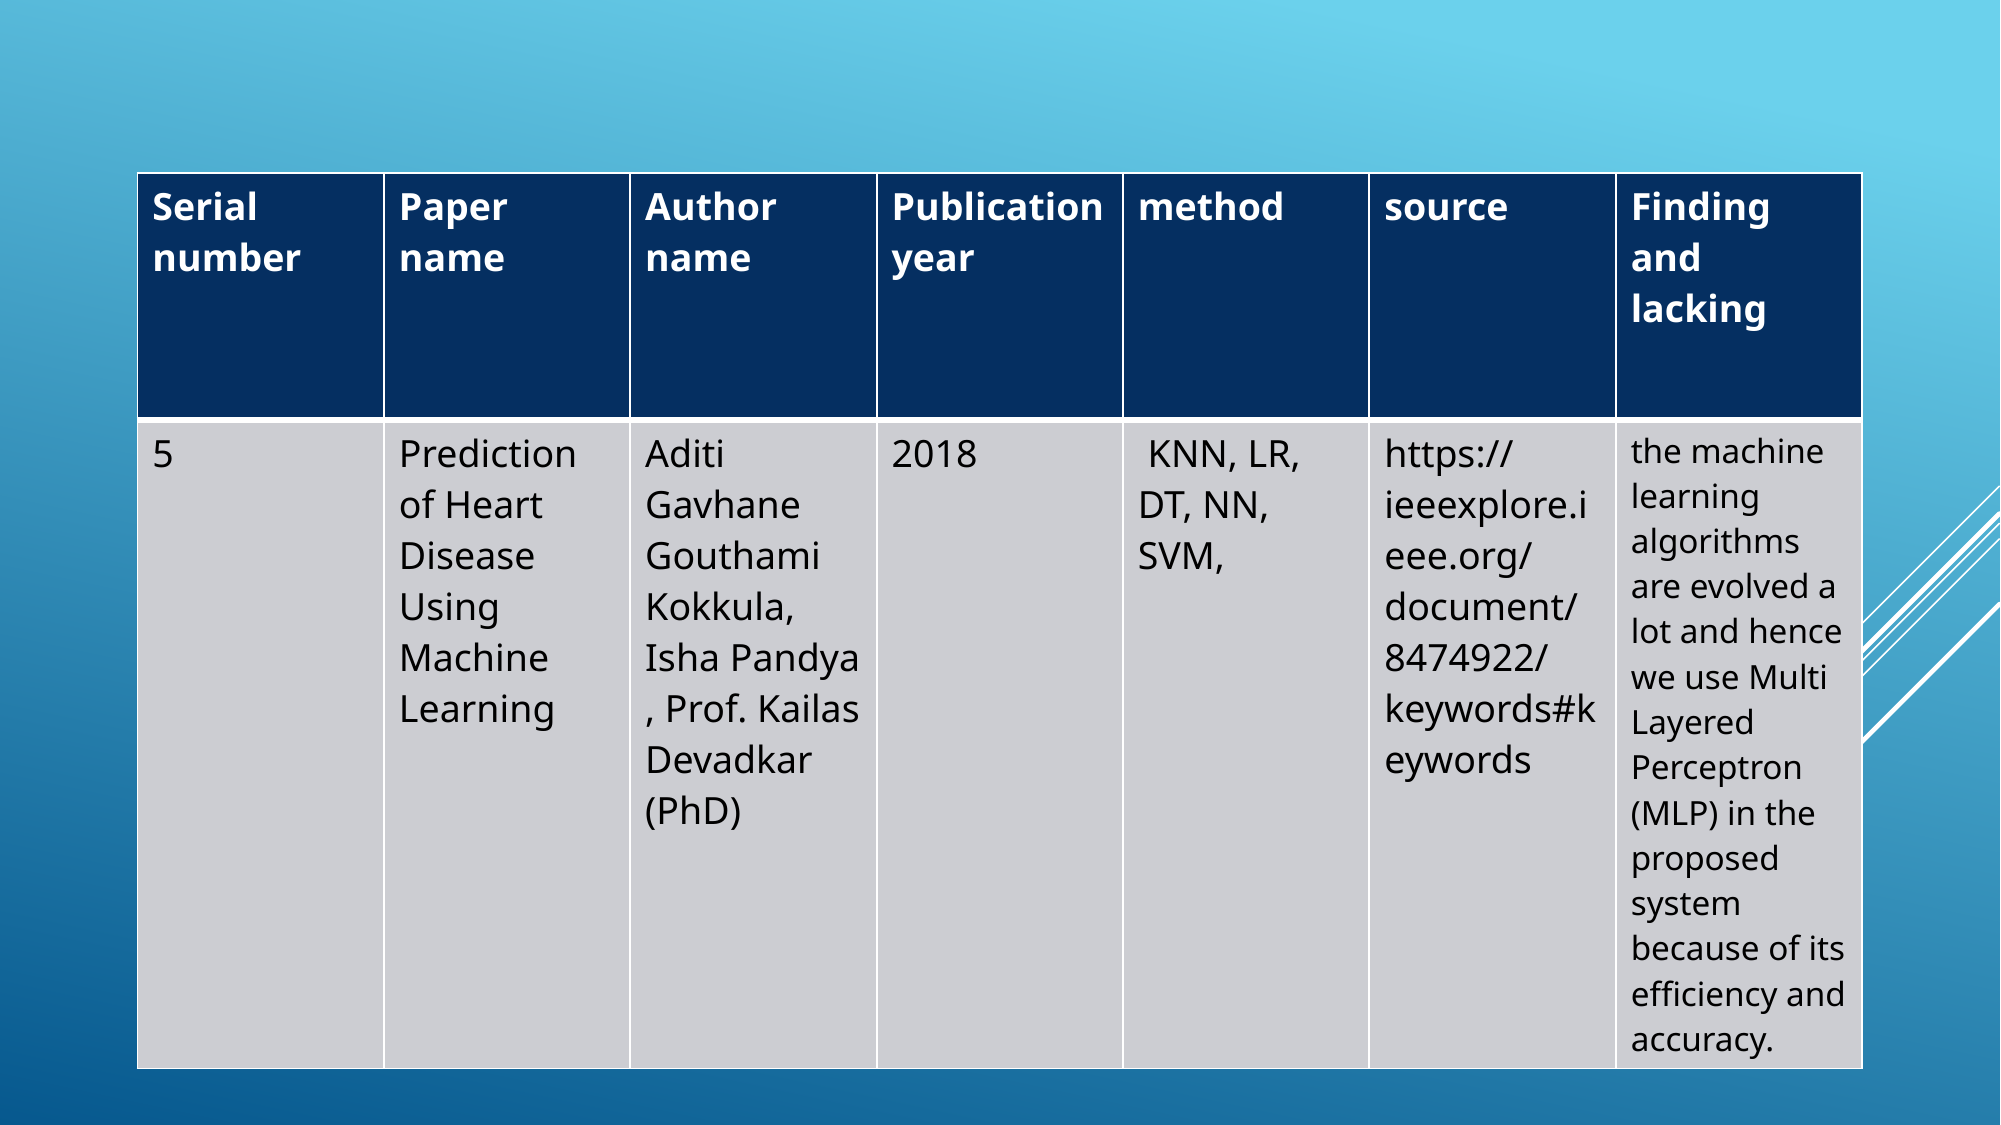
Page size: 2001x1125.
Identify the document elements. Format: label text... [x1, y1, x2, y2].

table_header source [1370, 174, 1615, 417]
table_header Serial number [138, 174, 383, 417]
table_header Publication year [878, 174, 1122, 417]
table_cell https://ieeexplore.ieee.org/document/8474922/keywords#keywords [1370, 423, 1615, 1068]
table_header Author name [631, 174, 876, 417]
table_cell 5 [138, 423, 383, 1068]
table_cell 2018 [878, 423, 1122, 1068]
table_header Finding and lacking [1617, 174, 1861, 417]
table_header method [1124, 174, 1368, 417]
table_cell the machine learning algorithms are evolved a lot and hence we use Multi Layered Perceptron (MLP) in the proposed system because of its efficiency and accuracy. [1617, 423, 1861, 1068]
table_cell KNN, LR, DT, NN, SVM, [1124, 423, 1368, 1068]
table_cell Aditi Gavhane Gouthami Kokkula, Isha Pandya , Prof. Kailas Devadkar (PhD) [631, 423, 876, 1068]
table_cell Prediction of Heart Disease Using Machine Learning [385, 423, 629, 1068]
table_header Paper name [385, 174, 629, 417]
